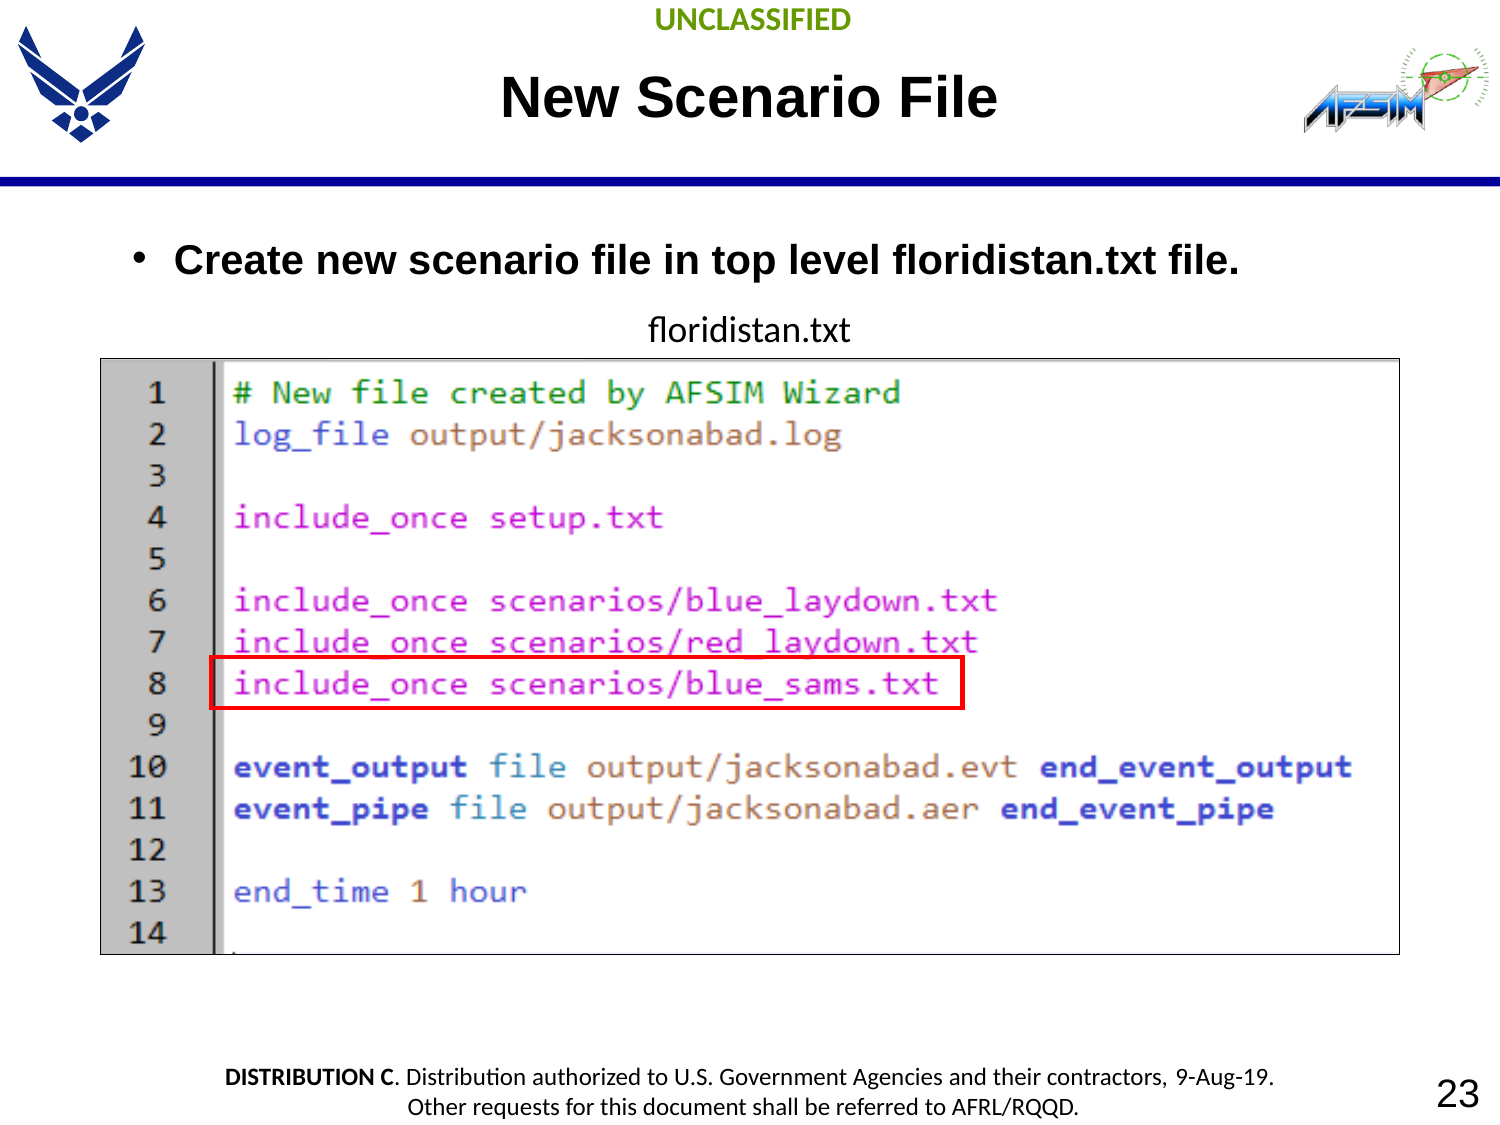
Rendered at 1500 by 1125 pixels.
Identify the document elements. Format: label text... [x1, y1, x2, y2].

picture [99, 358, 1400, 956]
text_box floridistan.txt [633, 297, 867, 356]
picture [1298, 37, 1500, 140]
list Create new scenario file in top level floridistan.txt file. [75, 212, 1425, 955]
title New Scenario File [206, 0, 1294, 188]
